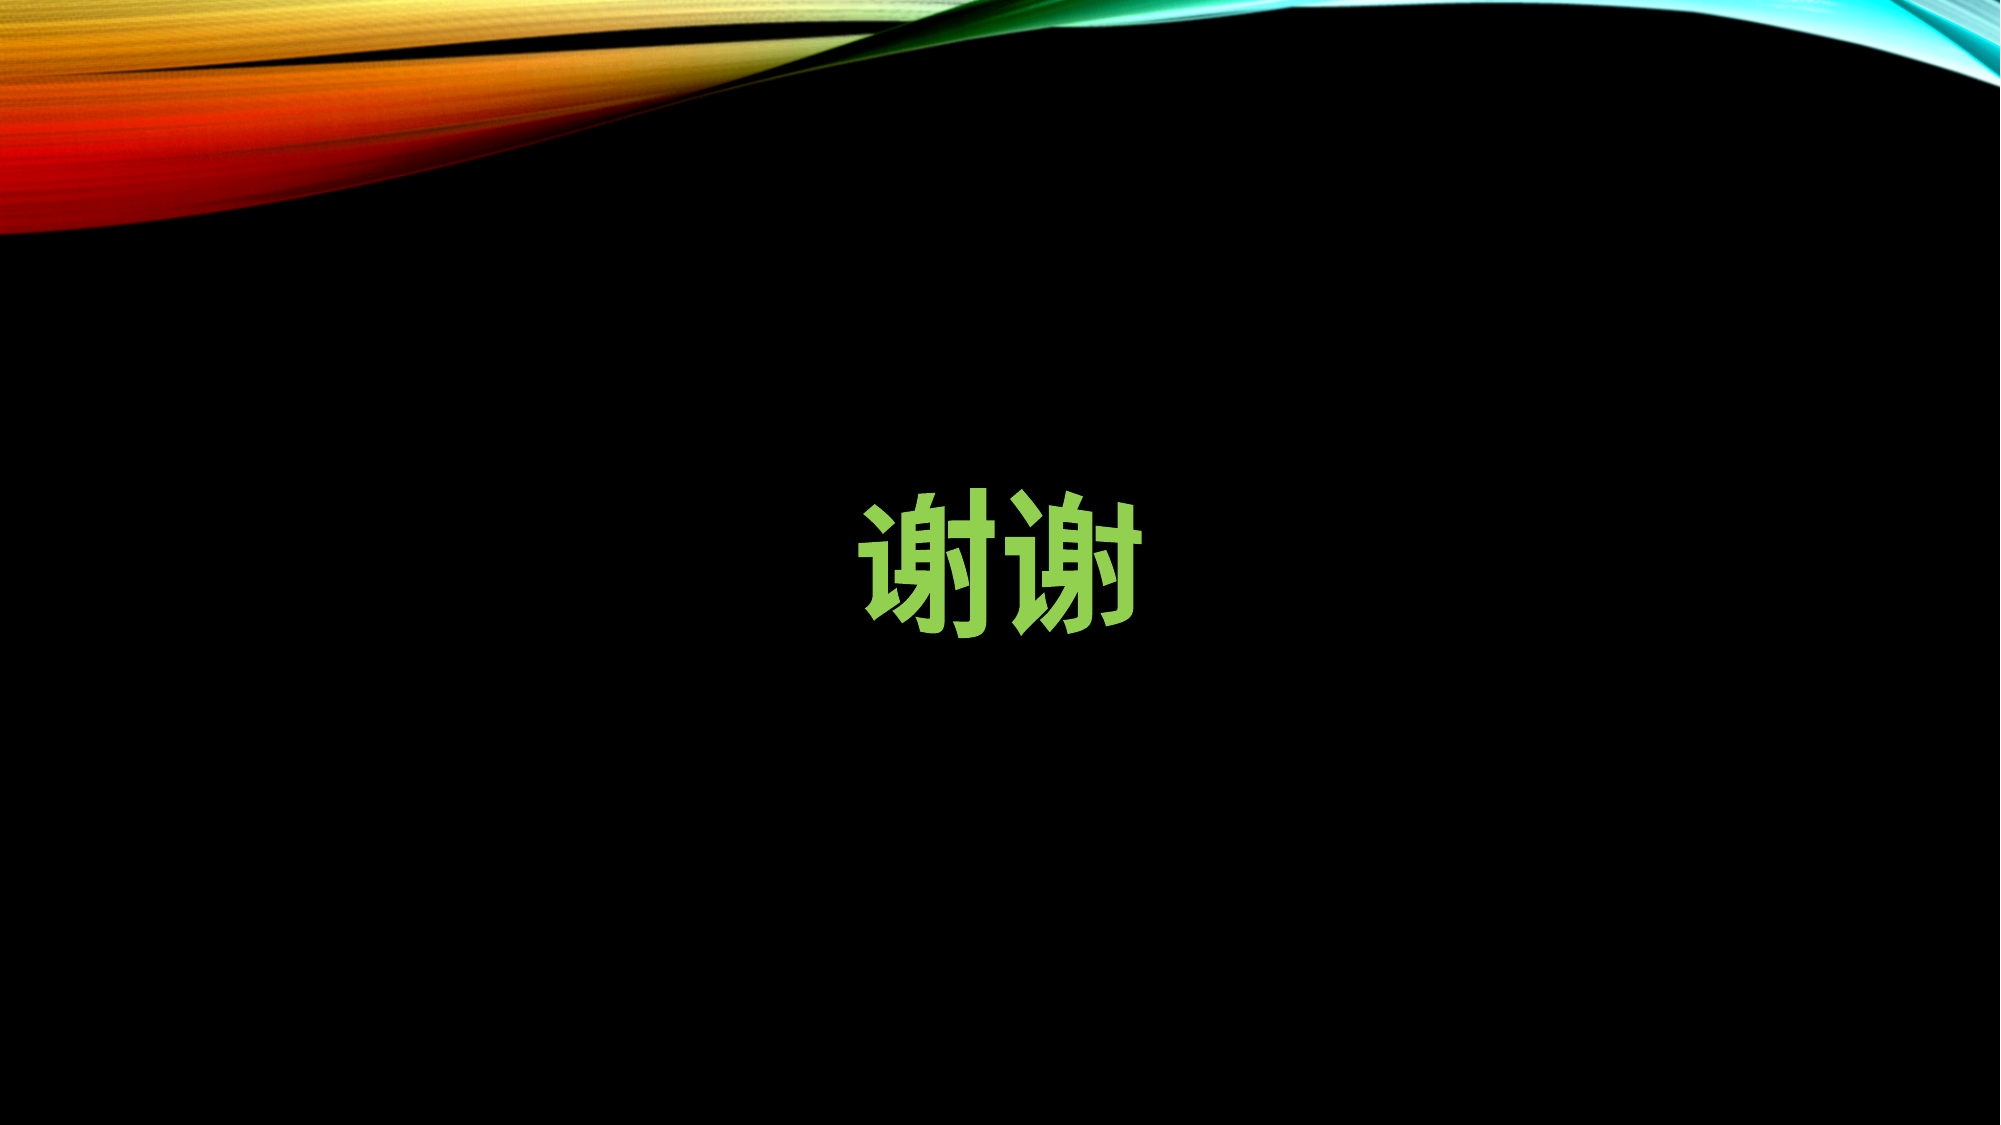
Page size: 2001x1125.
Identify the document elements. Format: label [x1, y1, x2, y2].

picture [0, 0, 2000, 237]
